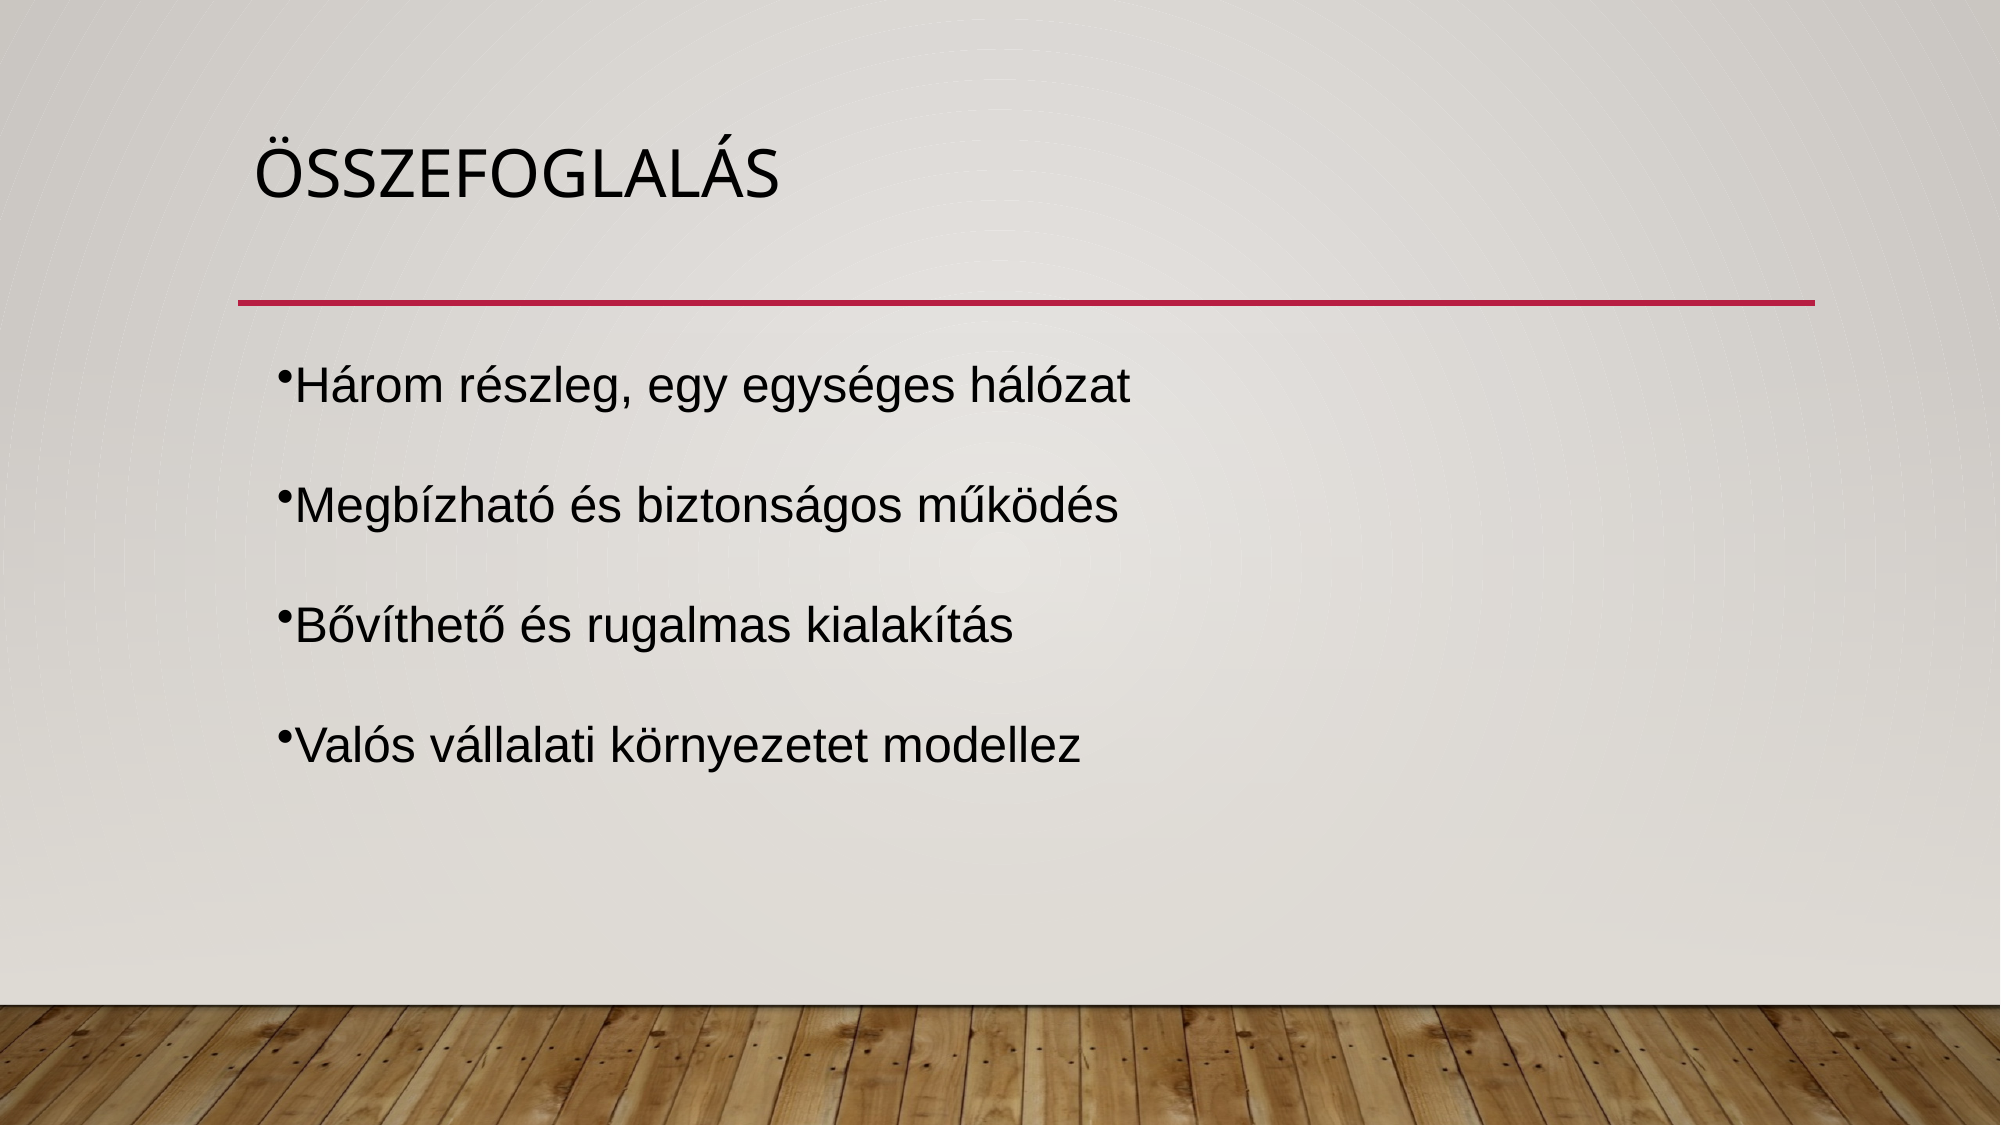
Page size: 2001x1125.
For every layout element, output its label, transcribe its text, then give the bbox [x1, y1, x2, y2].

title Összefoglalás [238, 131, 1814, 305]
picture [0, 1005, 2000, 1125]
list Három részleg, egy egységes hálózat Megbízható és biztonságos működés Bővíthető és rugalmas kialakítás Valós vállalati környezetet modellez [261, 236, 1156, 889]
